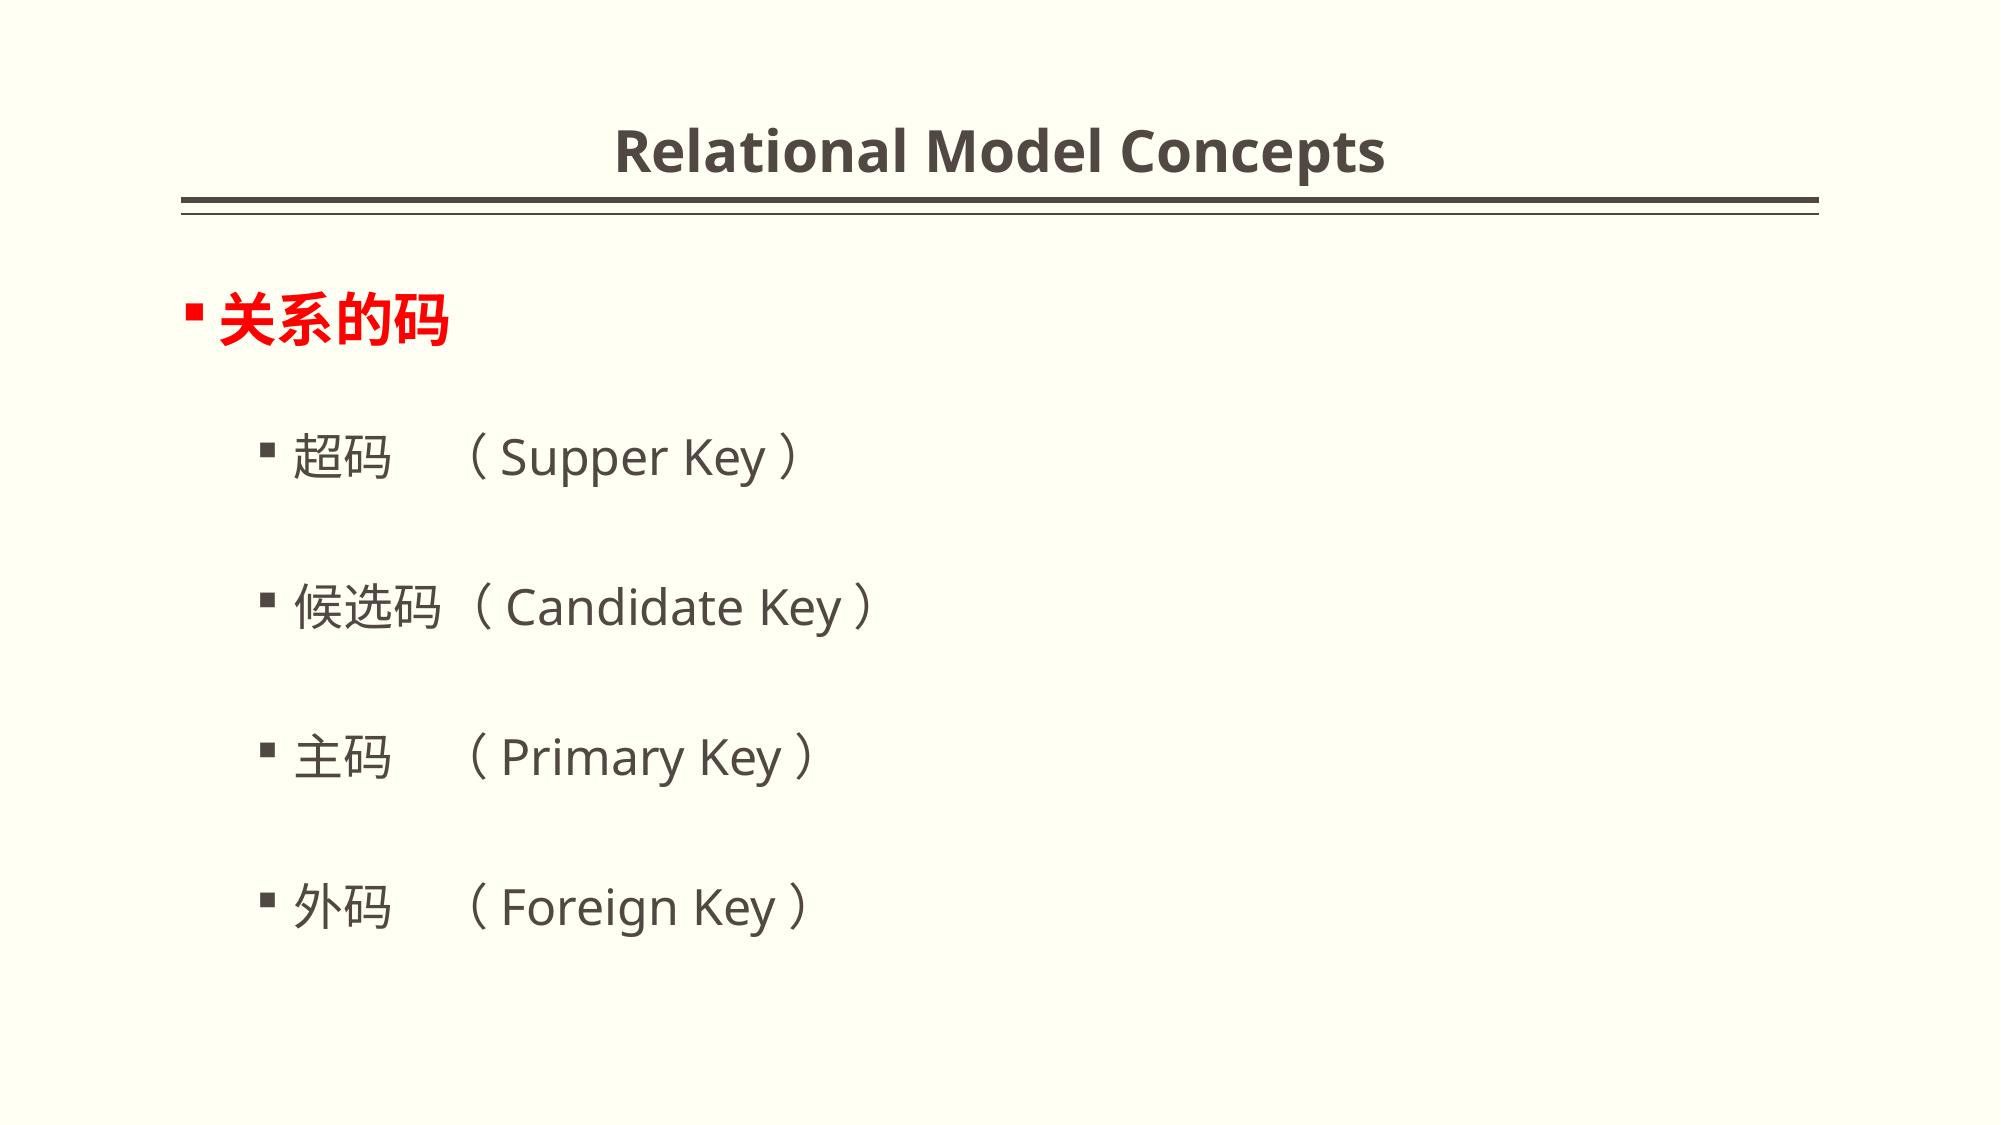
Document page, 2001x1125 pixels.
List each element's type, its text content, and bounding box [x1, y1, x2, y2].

title Relational Model Concepts [181, 12, 1819, 193]
list 关系的码 超码 （Supper Key） 候选码（Candidate Key） 主码 （Primary Key） 外码 （Foreign Key） [181, 283, 1682, 1049]
